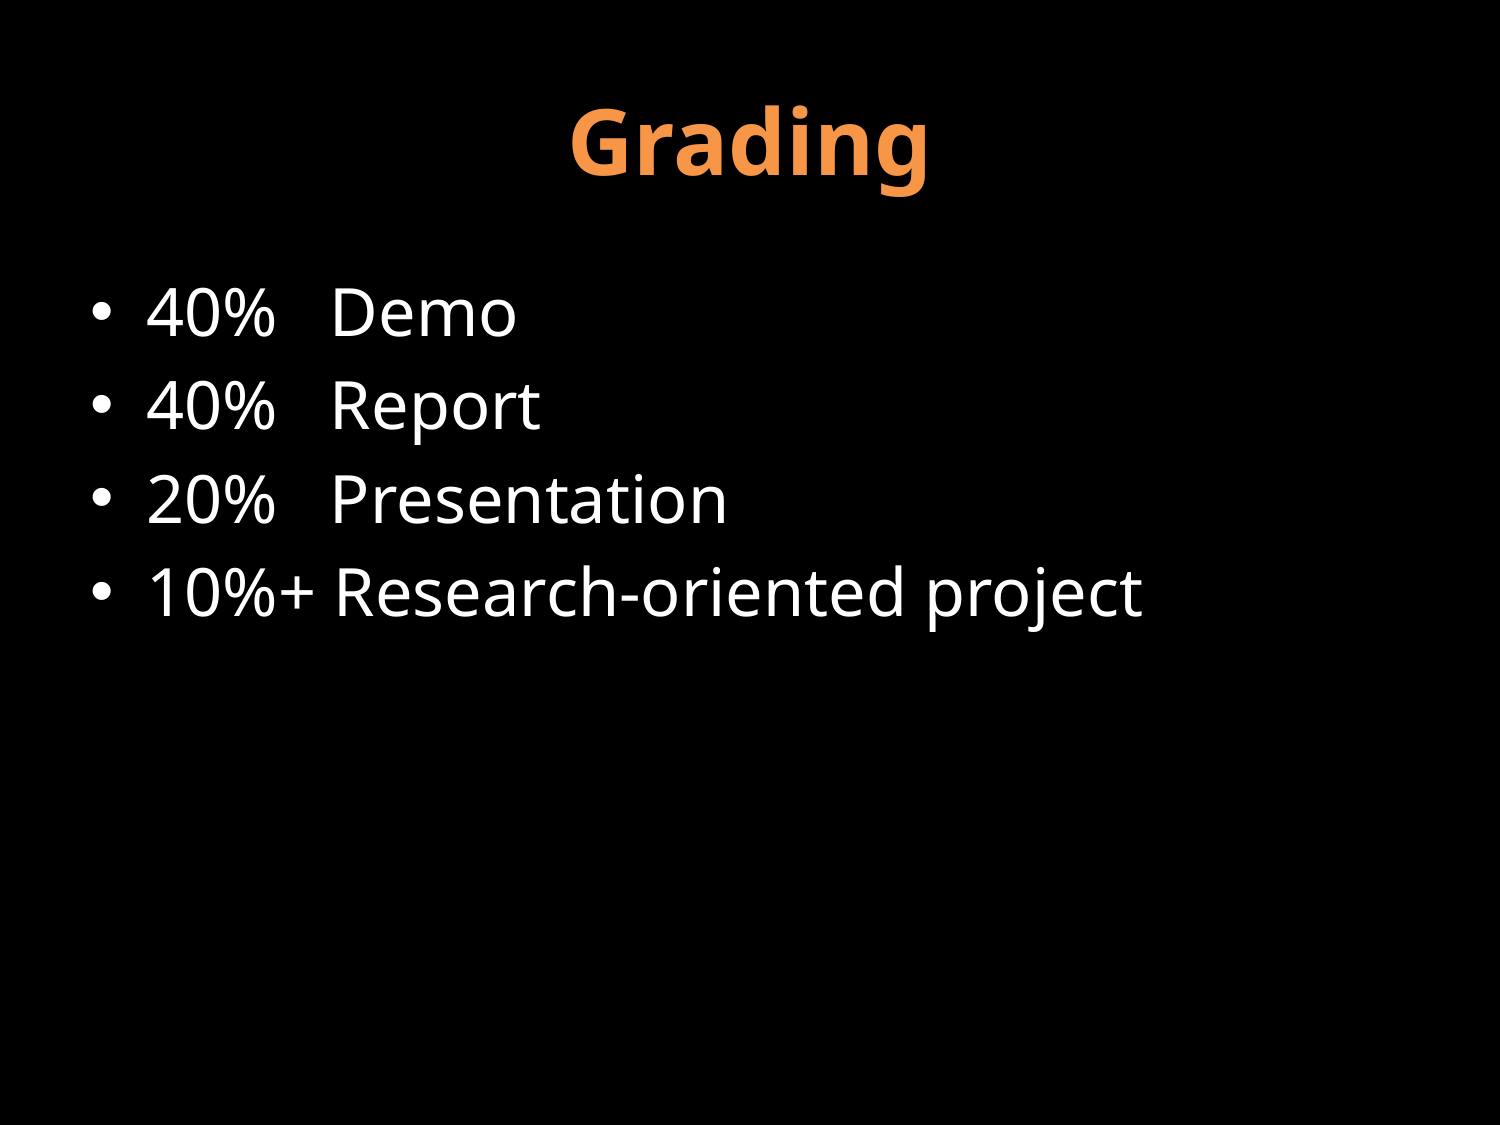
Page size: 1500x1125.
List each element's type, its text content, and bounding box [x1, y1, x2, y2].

title Grading [0, 45, 1500, 233]
list 40% Demo 40% Report 20% Presentation 10%+ Research-oriented project [75, 262, 1500, 1125]
